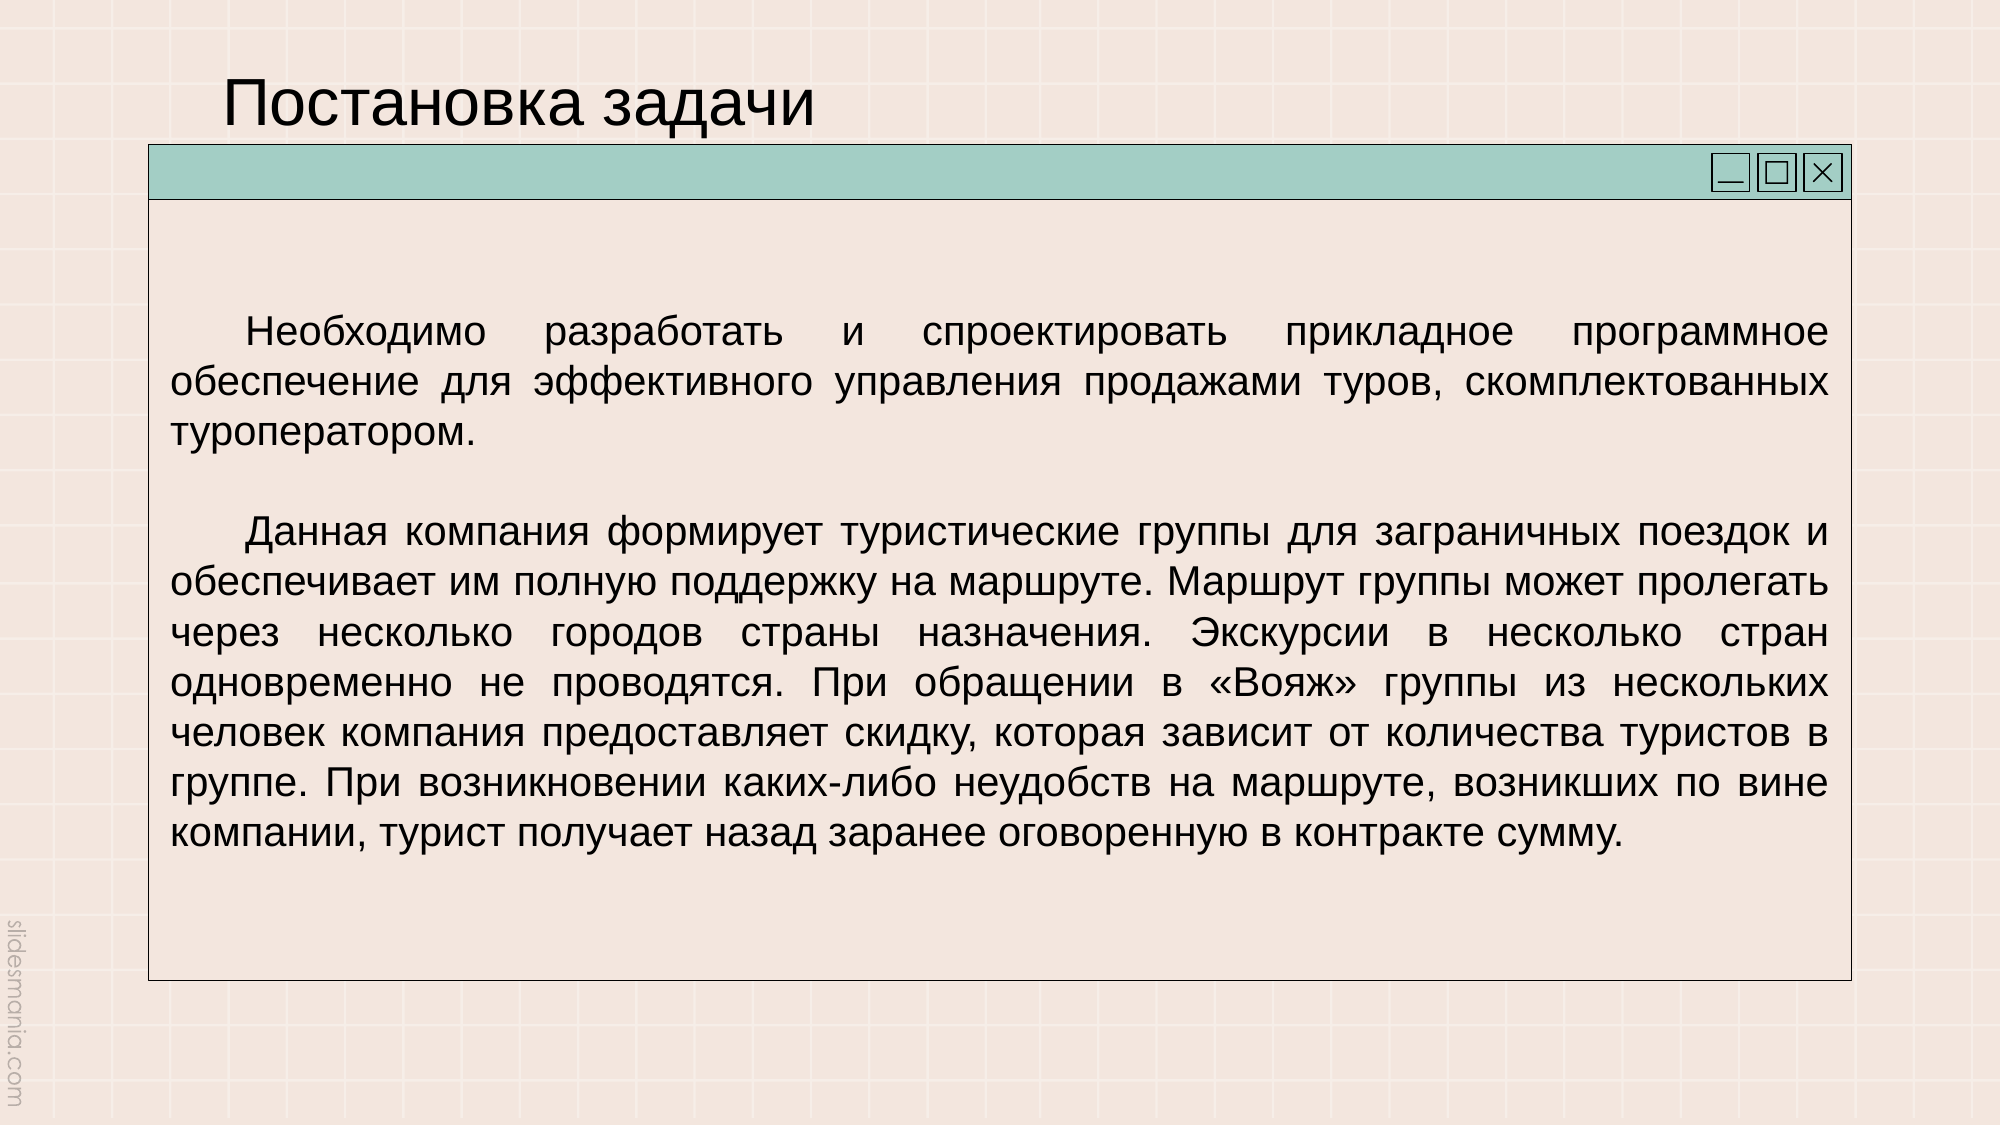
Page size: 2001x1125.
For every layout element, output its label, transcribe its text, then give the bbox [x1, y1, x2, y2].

list Необходимо разработать и спроектировать прикладное программное обеспечение для эффективного управления продажами туров, скомплектованных туроператором. Данная компания формирует туристические группы для заграничных поездок и обеспечивает им полную поддержку на маршруте. Маршрут группы может пролегать через несколько городов страны назначения. Экскурсии в несколько стран одновременно не проводятся. При обращении в «Вояж» группы из нескольких человек компания предоставляет скидку, которая зависит от количества туристов в группе. При возникновении каких-либо неудобств на маршруте, возникших по вине компании, турист получает назад заранее оговоренную в контракте сумму. [150, 284, 1850, 899]
title Постановка задачи [202, 35, 1323, 162]
